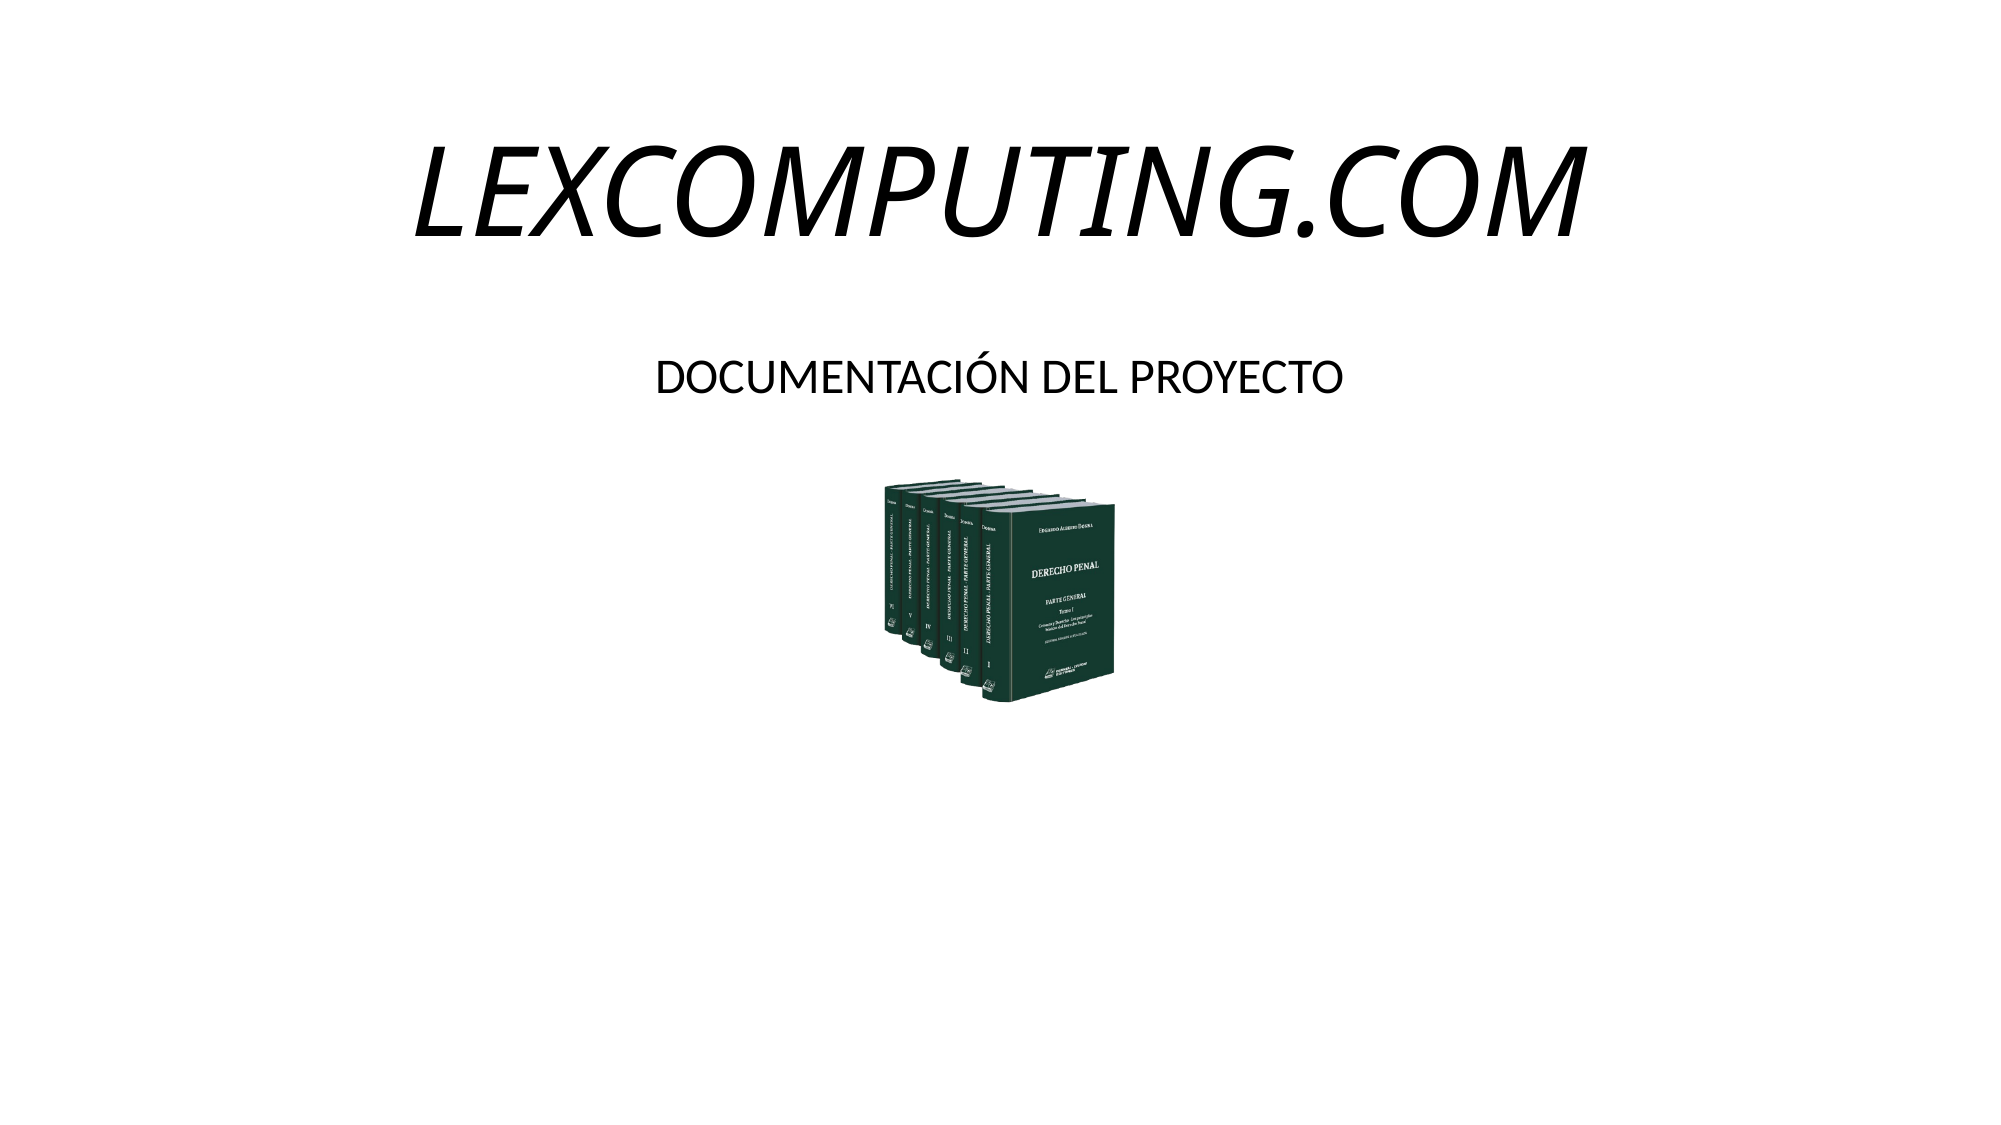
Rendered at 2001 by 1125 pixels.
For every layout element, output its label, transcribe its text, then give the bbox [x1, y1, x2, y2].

title LEXCOMPUTING.COM [249, 101, 1750, 272]
subtitle DOCUMENTACIÓN DEL PROYECTO [249, 343, 1750, 615]
picture [884, 478, 1116, 703]
